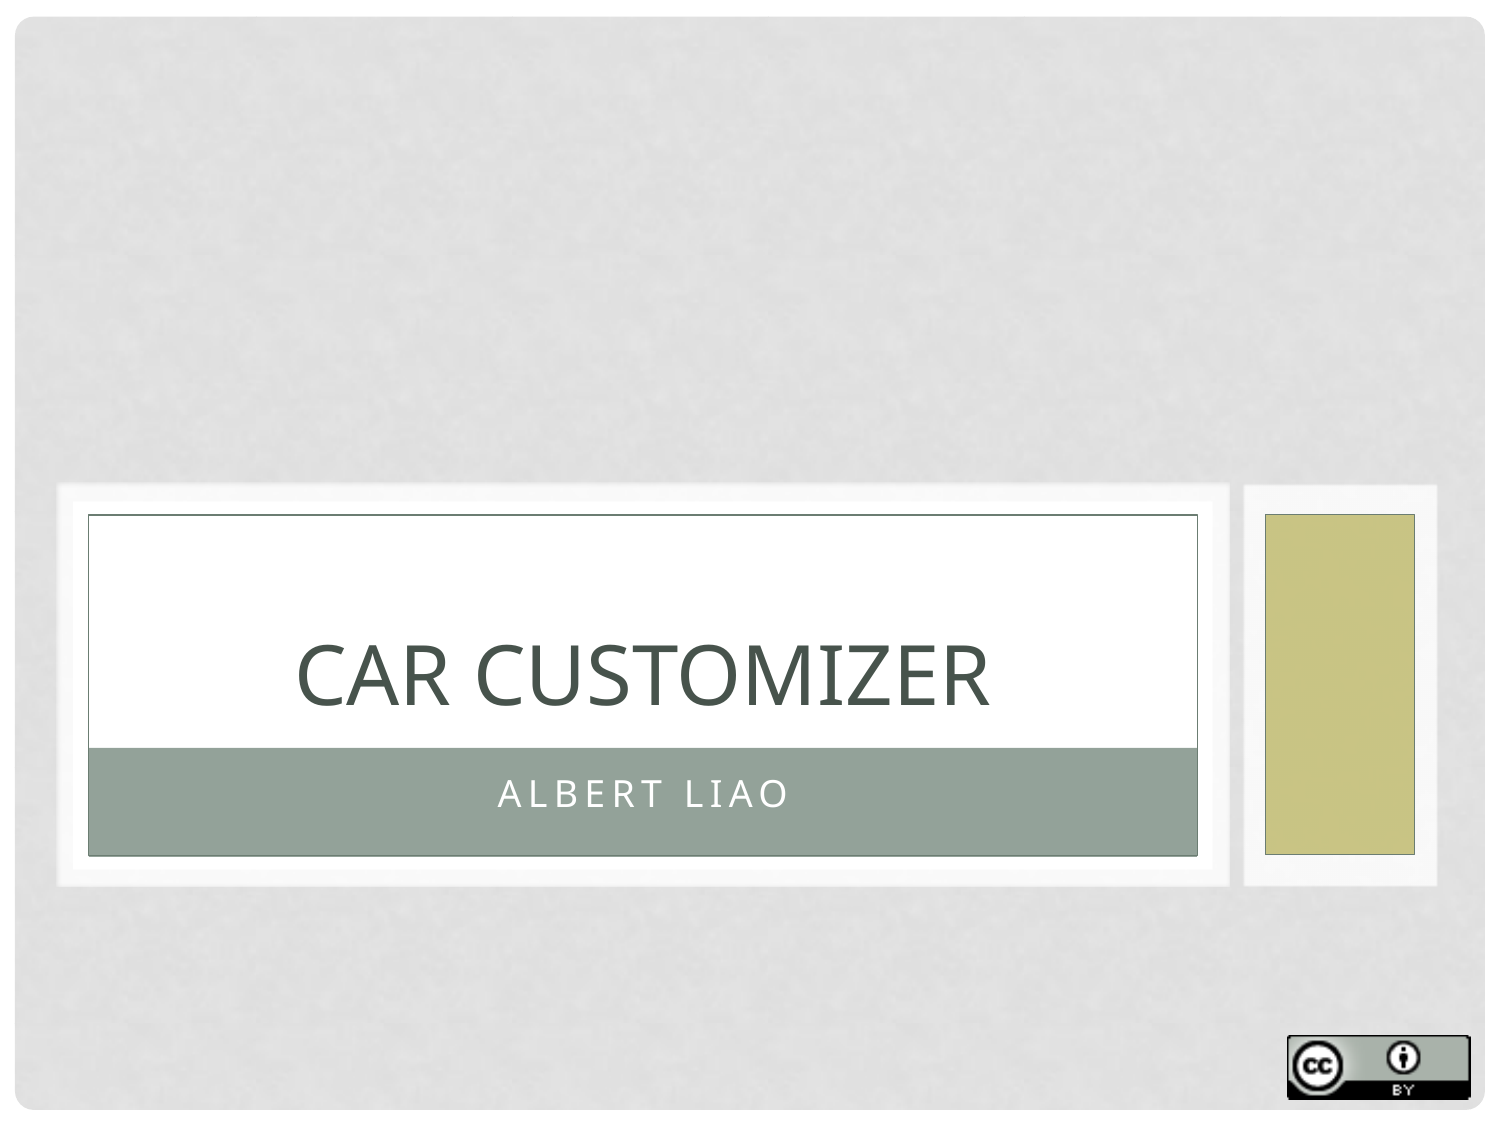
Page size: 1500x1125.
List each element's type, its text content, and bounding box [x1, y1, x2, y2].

picture [1287, 1035, 1471, 1100]
subtitle Albert Liao [105, 762, 1181, 838]
title Car Customizer [99, 529, 1187, 730]
